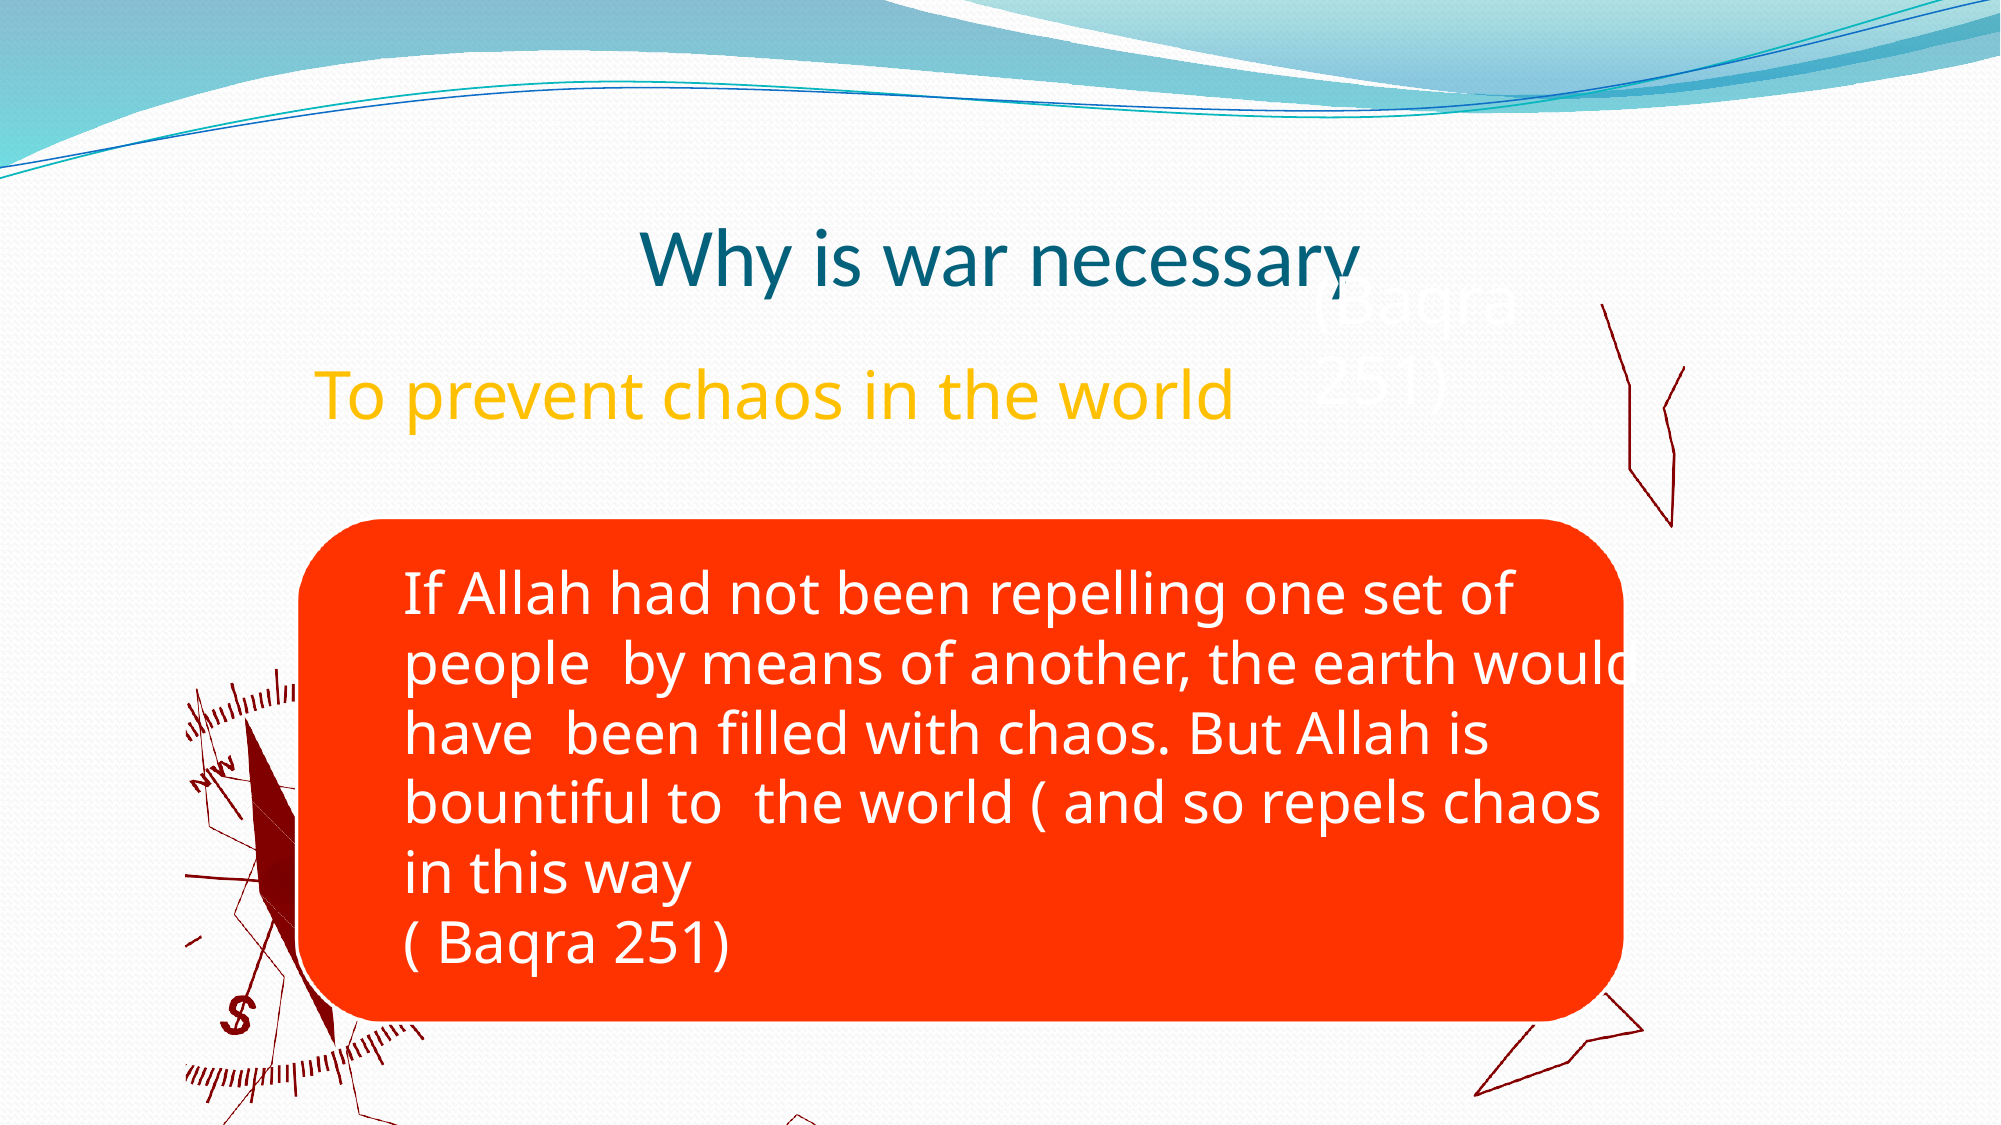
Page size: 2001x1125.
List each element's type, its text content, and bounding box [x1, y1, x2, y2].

text_box (Baqra 251) [1311, 257, 1668, 418]
text_box [184, 302, 1686, 1125]
text_box If Allah had not been repelling one set of people by means of another, the earth would have been filled with chaos. But Allah is bountiful to the world ( and so repels chaos in this way ( Baqra 251) [401, 555, 1652, 976]
text_box To prevent chaos in the world [312, 257, 1275, 434]
title Why is war necessary [350, 65, 2000, 303]
